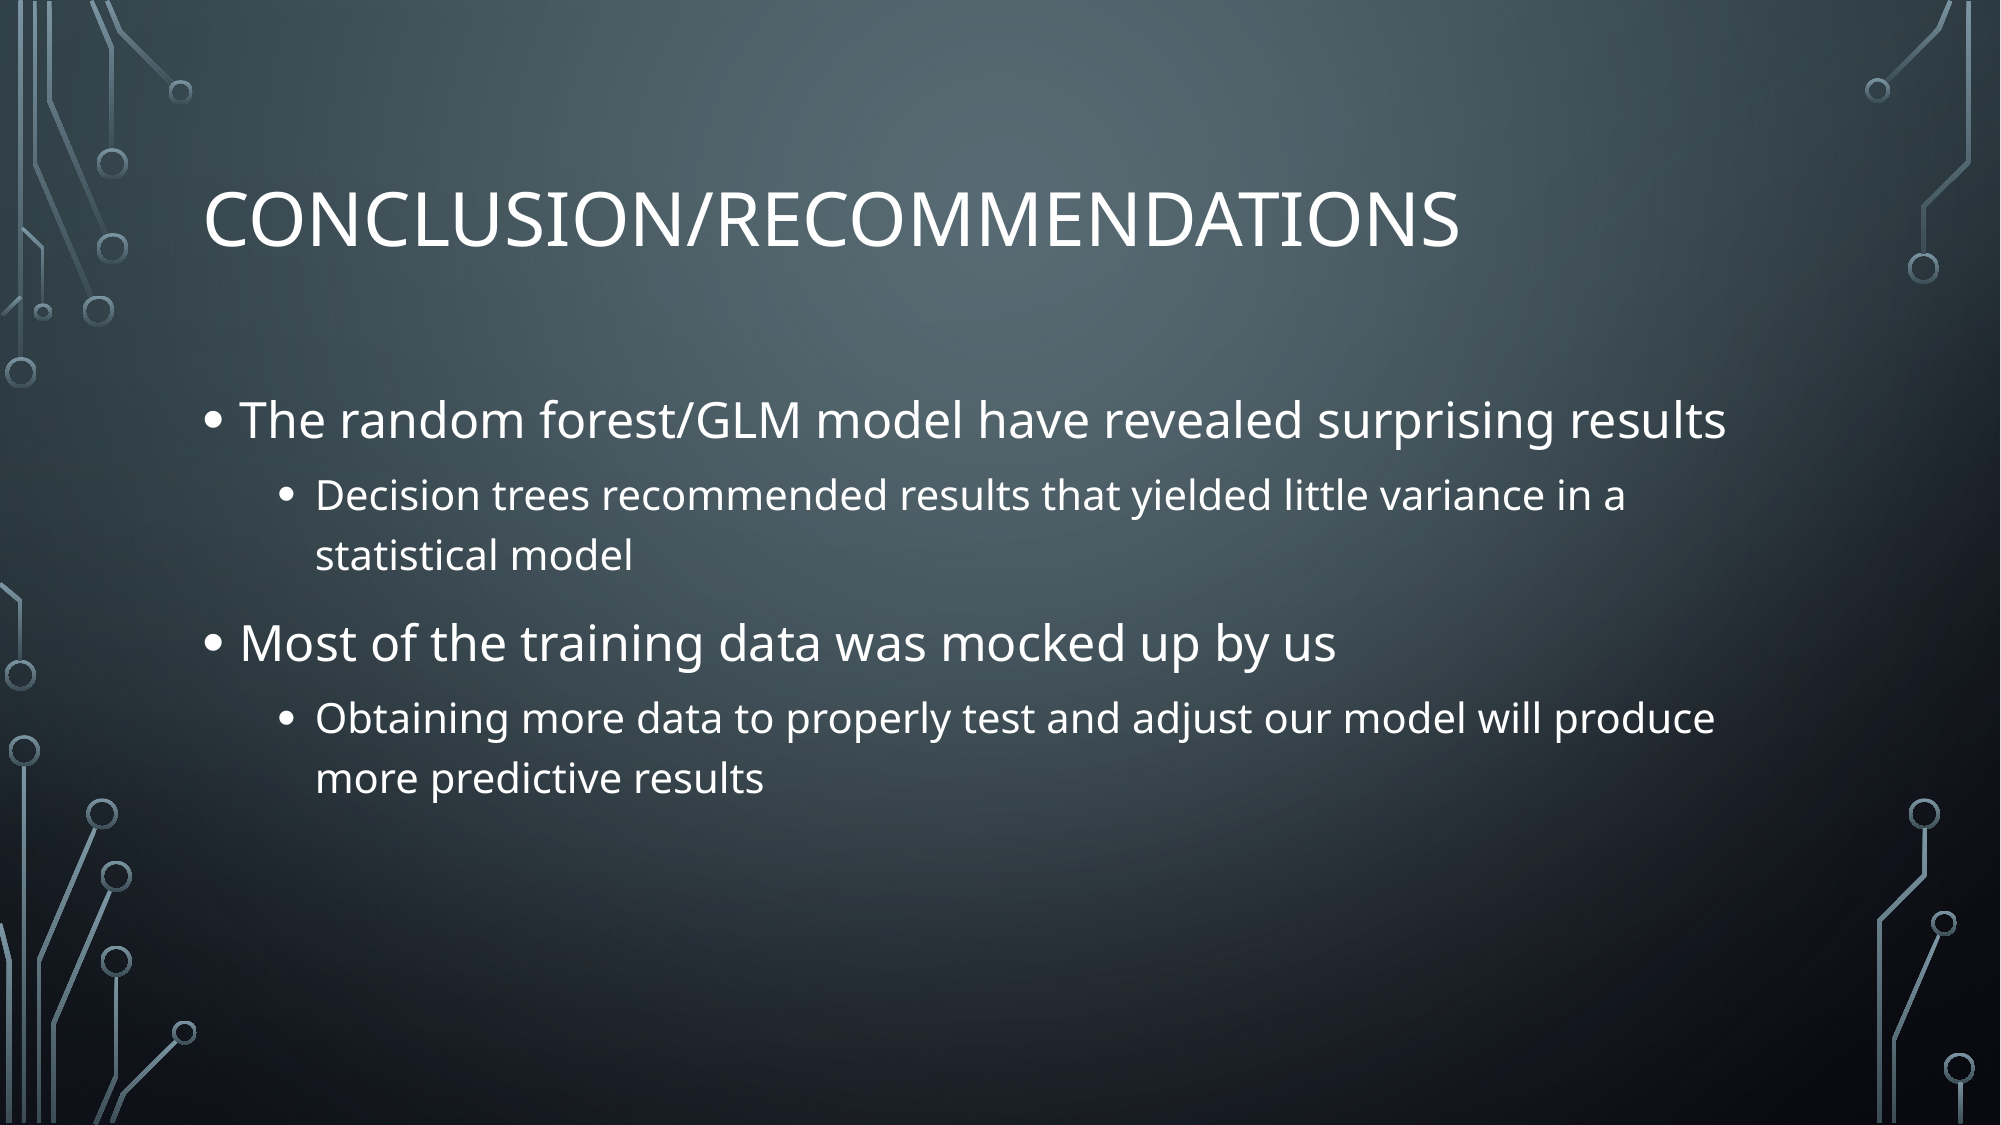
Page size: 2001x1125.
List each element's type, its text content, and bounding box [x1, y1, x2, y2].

list The random forest/GLM model have revealed surprising results Decision trees recommended results that yielded little variance in a statistical model Most of the training data was mocked up by us Obtaining more data to properly test and adjust our model will produce more predictive results [187, 369, 1813, 950]
title CONCLUSION/rECOMMENDATIONS [187, 101, 1813, 344]
